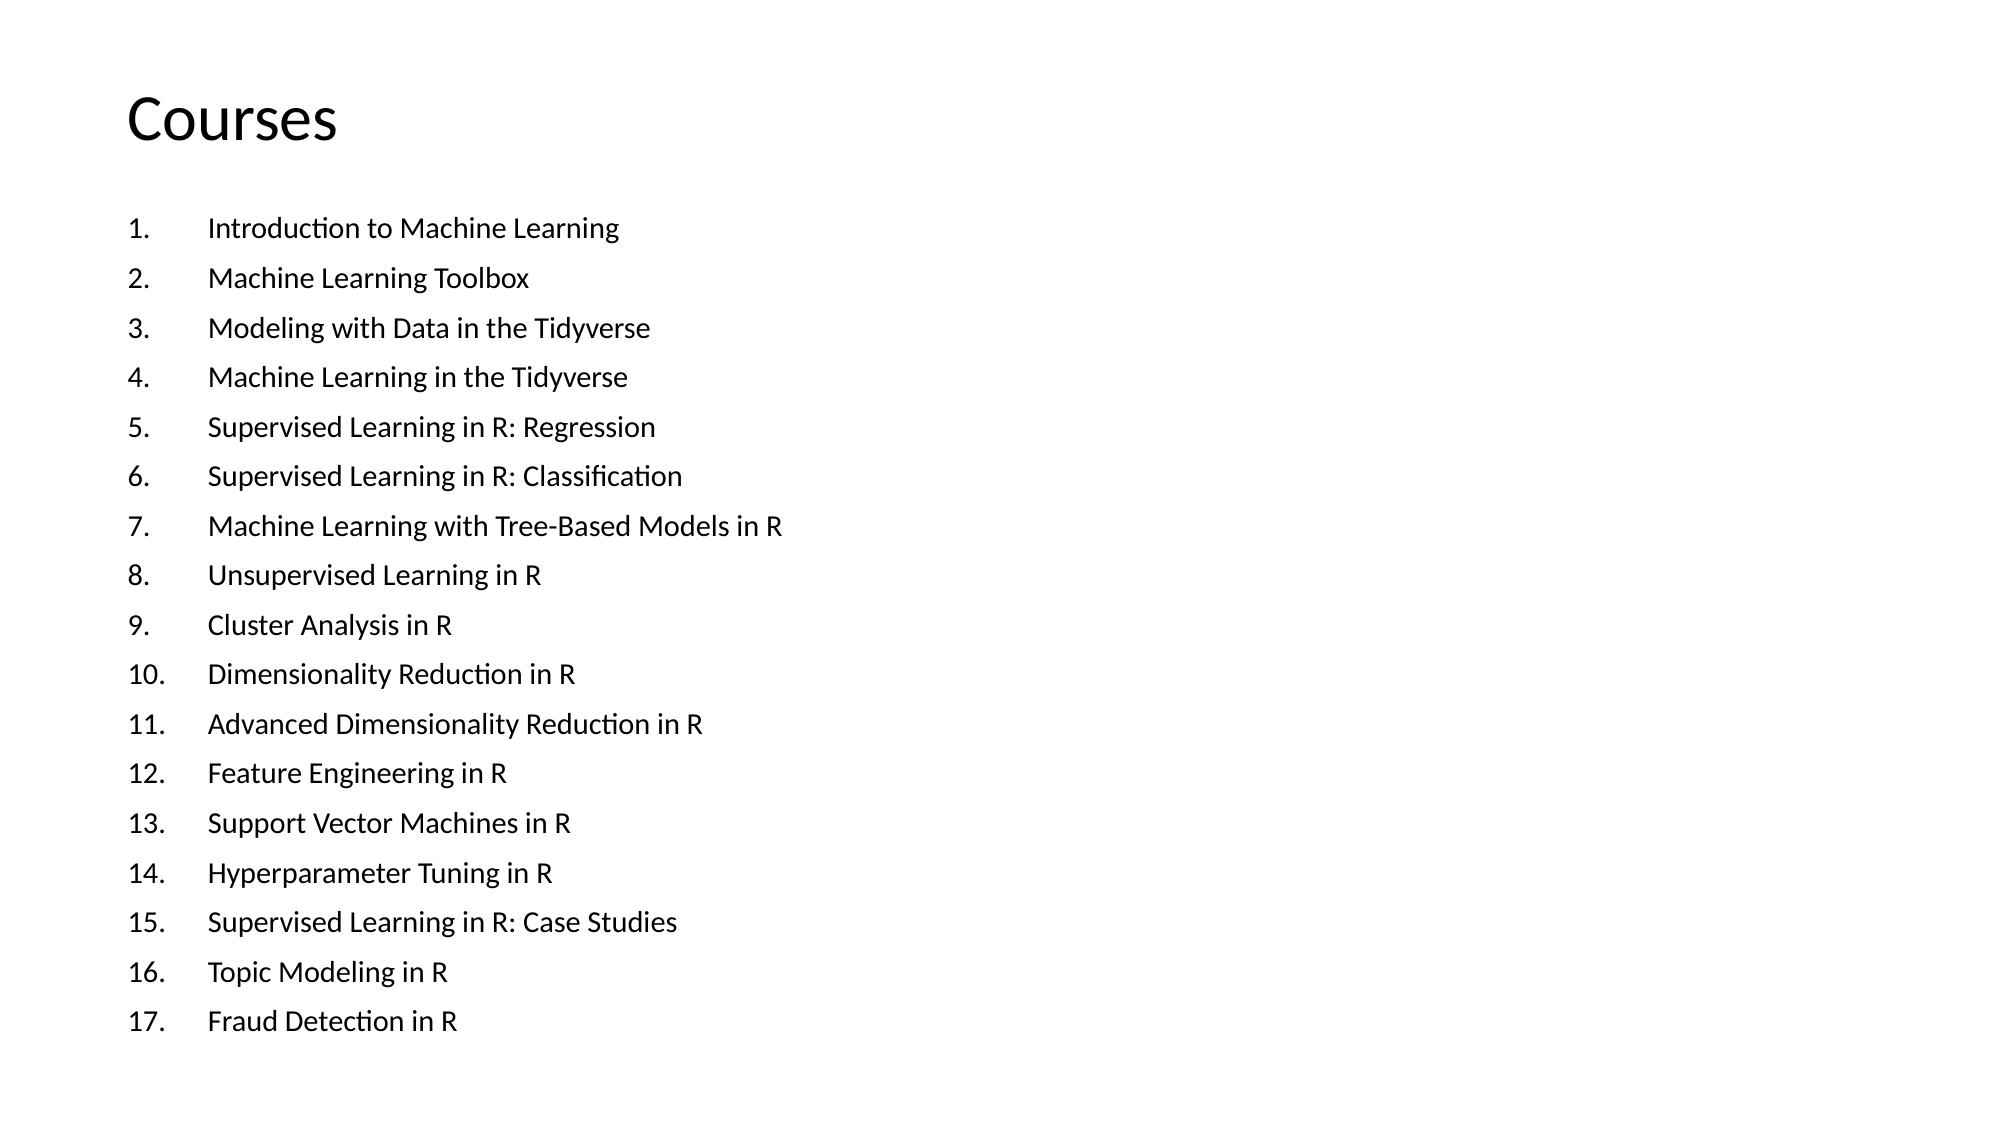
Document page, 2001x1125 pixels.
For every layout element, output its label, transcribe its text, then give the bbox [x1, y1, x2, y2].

list Introduction to Machine Learning Machine Learning Toolbox Modeling with Data in the Tidyverse Machine Learning in the Tidyverse Supervised Learning in R: Regression Supervised Learning in R: Classification Machine Learning with Tree-Based Models in R Unsupervised Learning in R Cluster Analysis in R Dimensionality Reduction in R Advanced Dimensionality Reduction in R Feature Engineering in R Support Vector Machines in R Hyperparameter Tuning in R Supervised Learning in R: Case Studies Topic Modeling in R Fraud Detection in R [112, 205, 1271, 1050]
title Courses [112, 75, 1838, 163]
